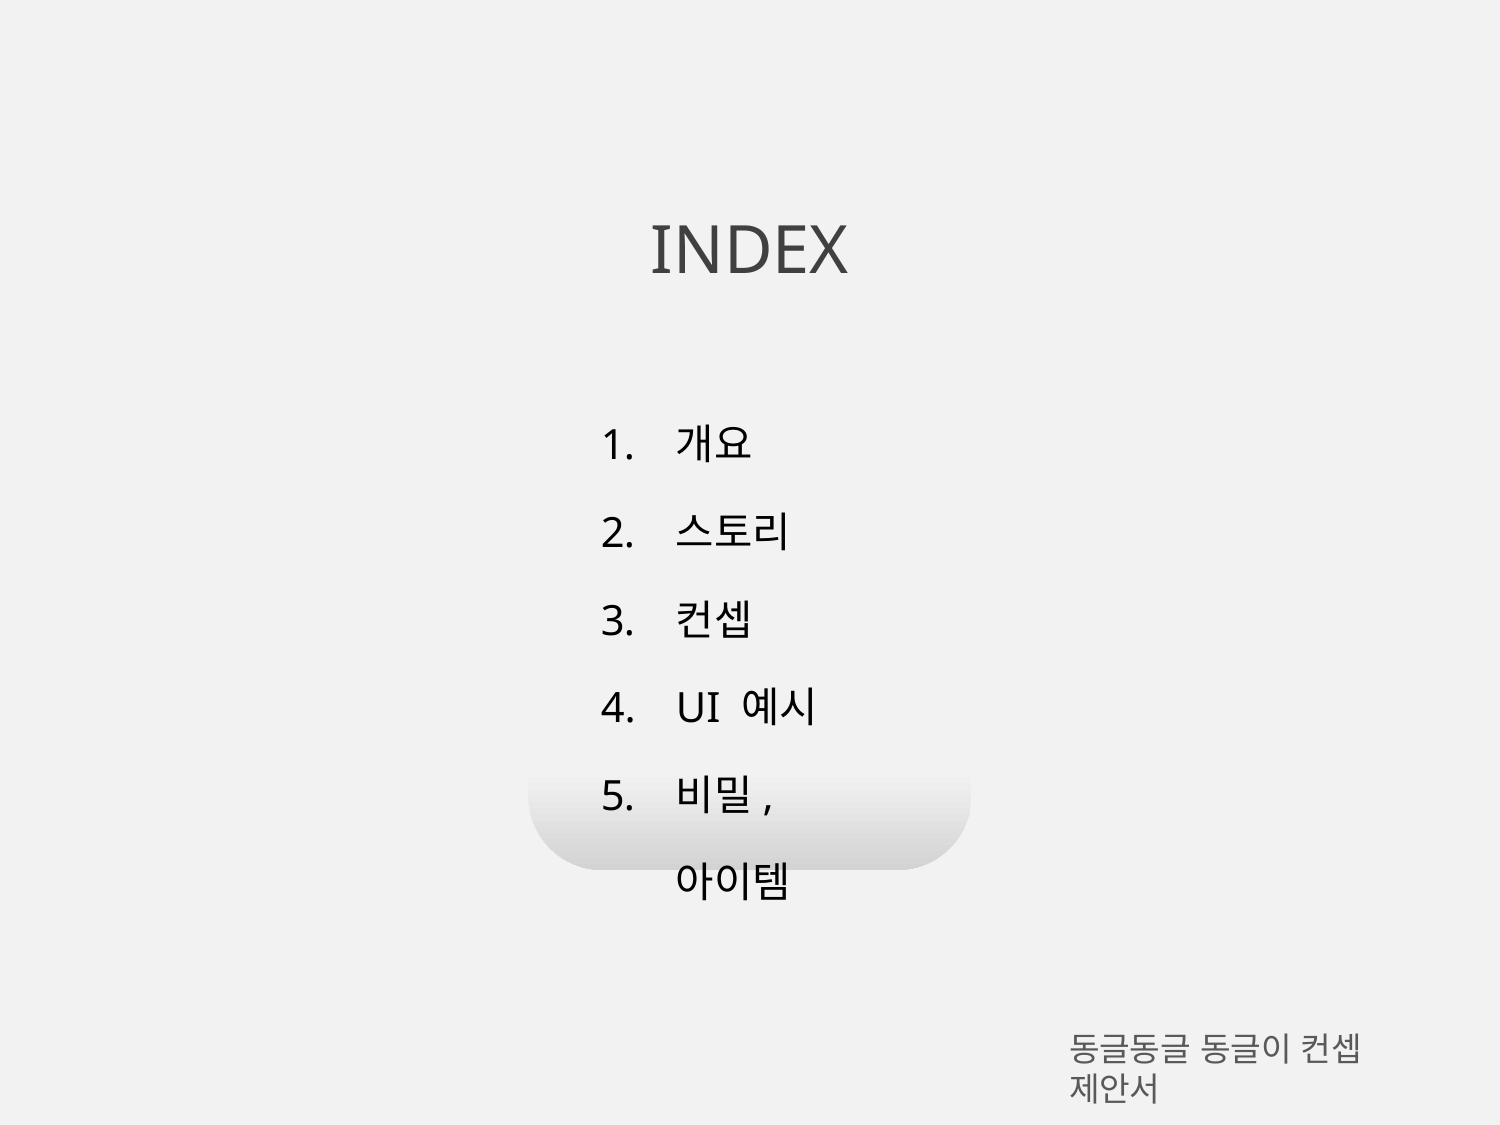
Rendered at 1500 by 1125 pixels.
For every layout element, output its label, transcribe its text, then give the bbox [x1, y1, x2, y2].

text_box 개요 스토리 컨셉 UI 예시 비밀, 아이템 [586, 373, 914, 914]
title 동글동글 동글이 컨셉 제안서 [1049, 1046, 1471, 1090]
text_box [526, 347, 974, 871]
text_box INDEX [548, 199, 952, 295]
